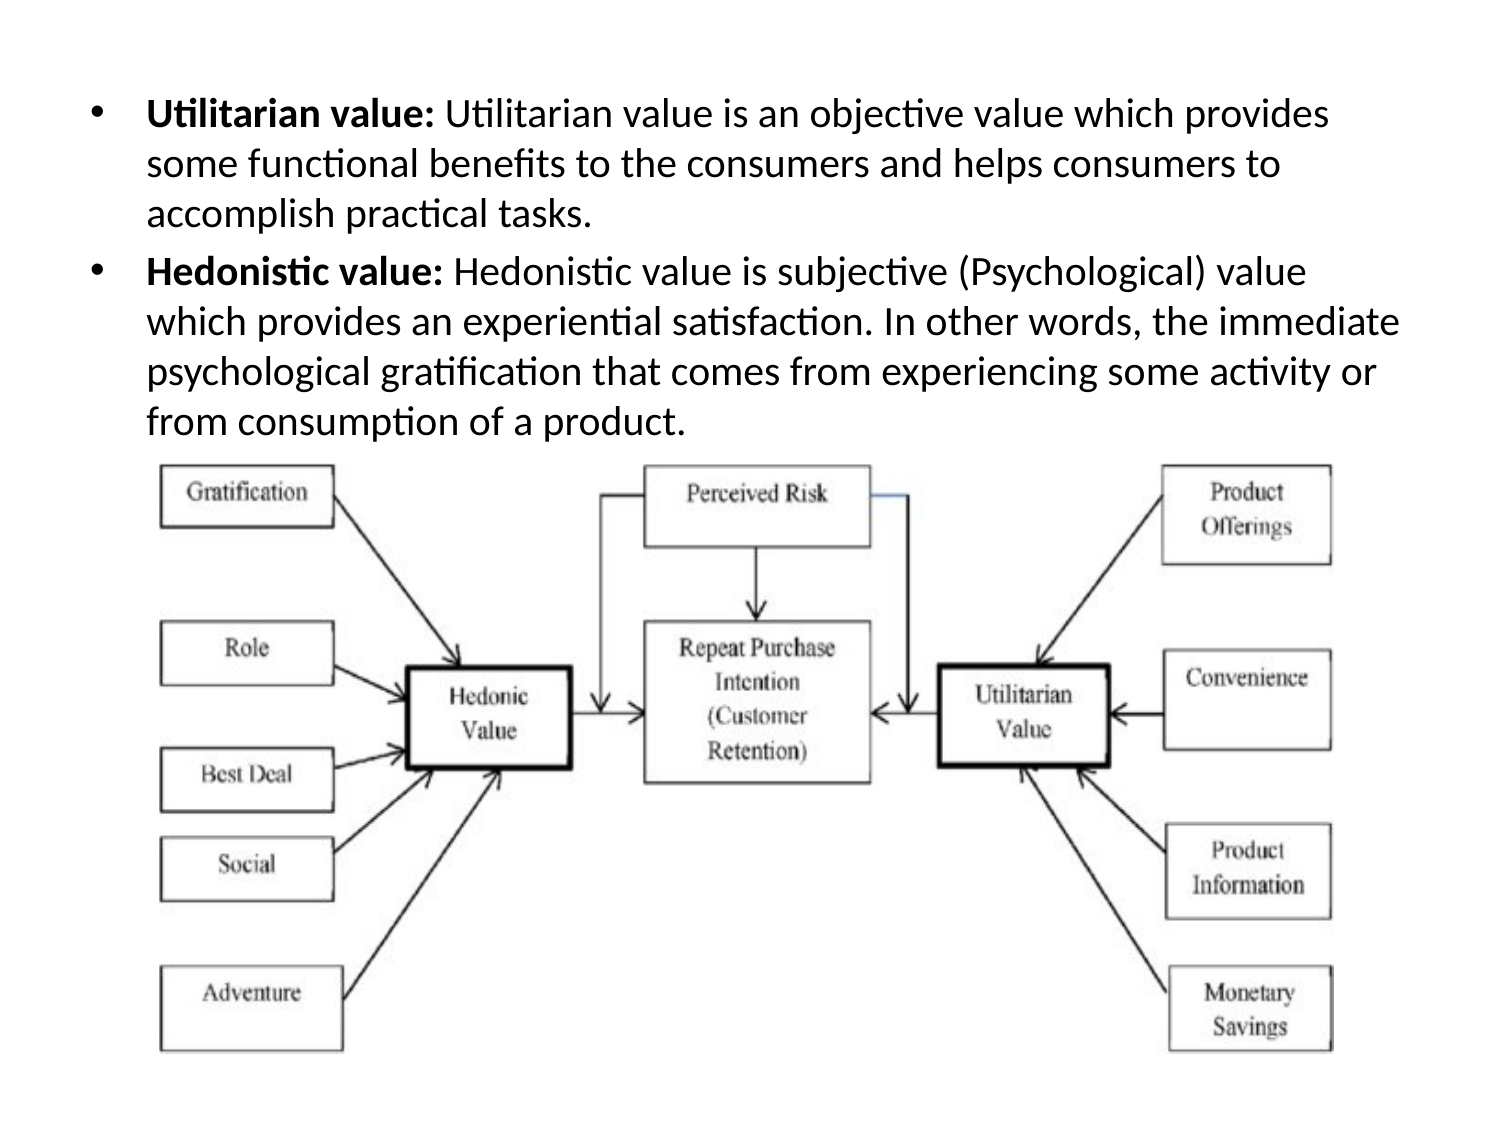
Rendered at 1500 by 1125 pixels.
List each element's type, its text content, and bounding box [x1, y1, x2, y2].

list Utilitarian value: Utilitarian value is an objective value which provides some functional benefits to the consumers and helps consumers to accomplish practical tasks. Hedonistic value: Hedonistic value is subjective (Psychological) value which provides an experiential satisfaction. In other words, the immediate psychological gratification that comes from experiencing some activity or from consumption of a product. [75, 78, 1425, 1005]
picture [159, 462, 1334, 1055]
